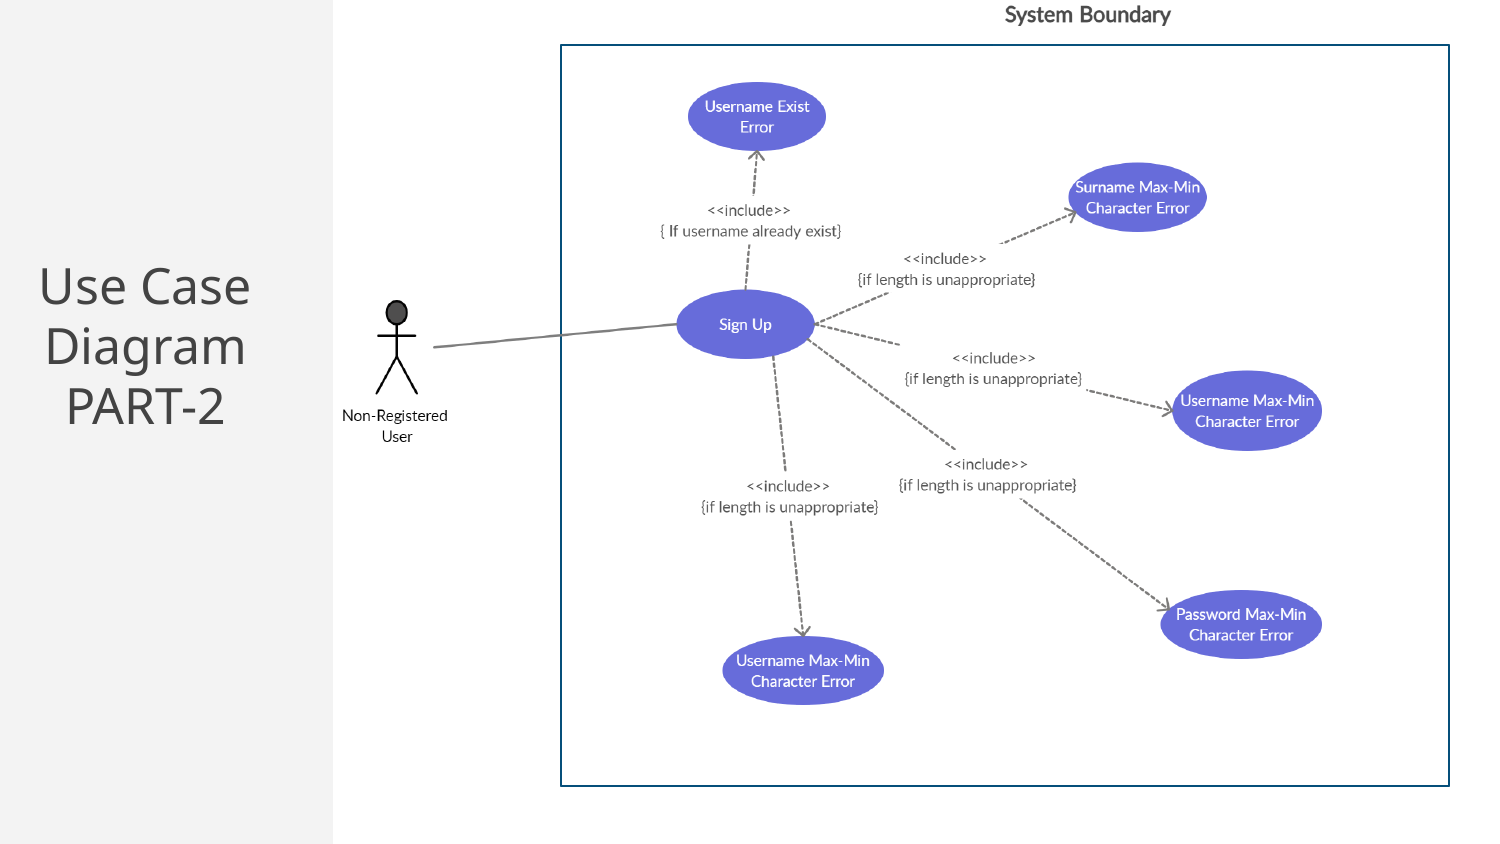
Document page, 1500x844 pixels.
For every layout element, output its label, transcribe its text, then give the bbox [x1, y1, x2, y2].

picture [333, 0, 1500, 844]
title Use Case Diagram PART-2 [0, 239, 291, 593]
